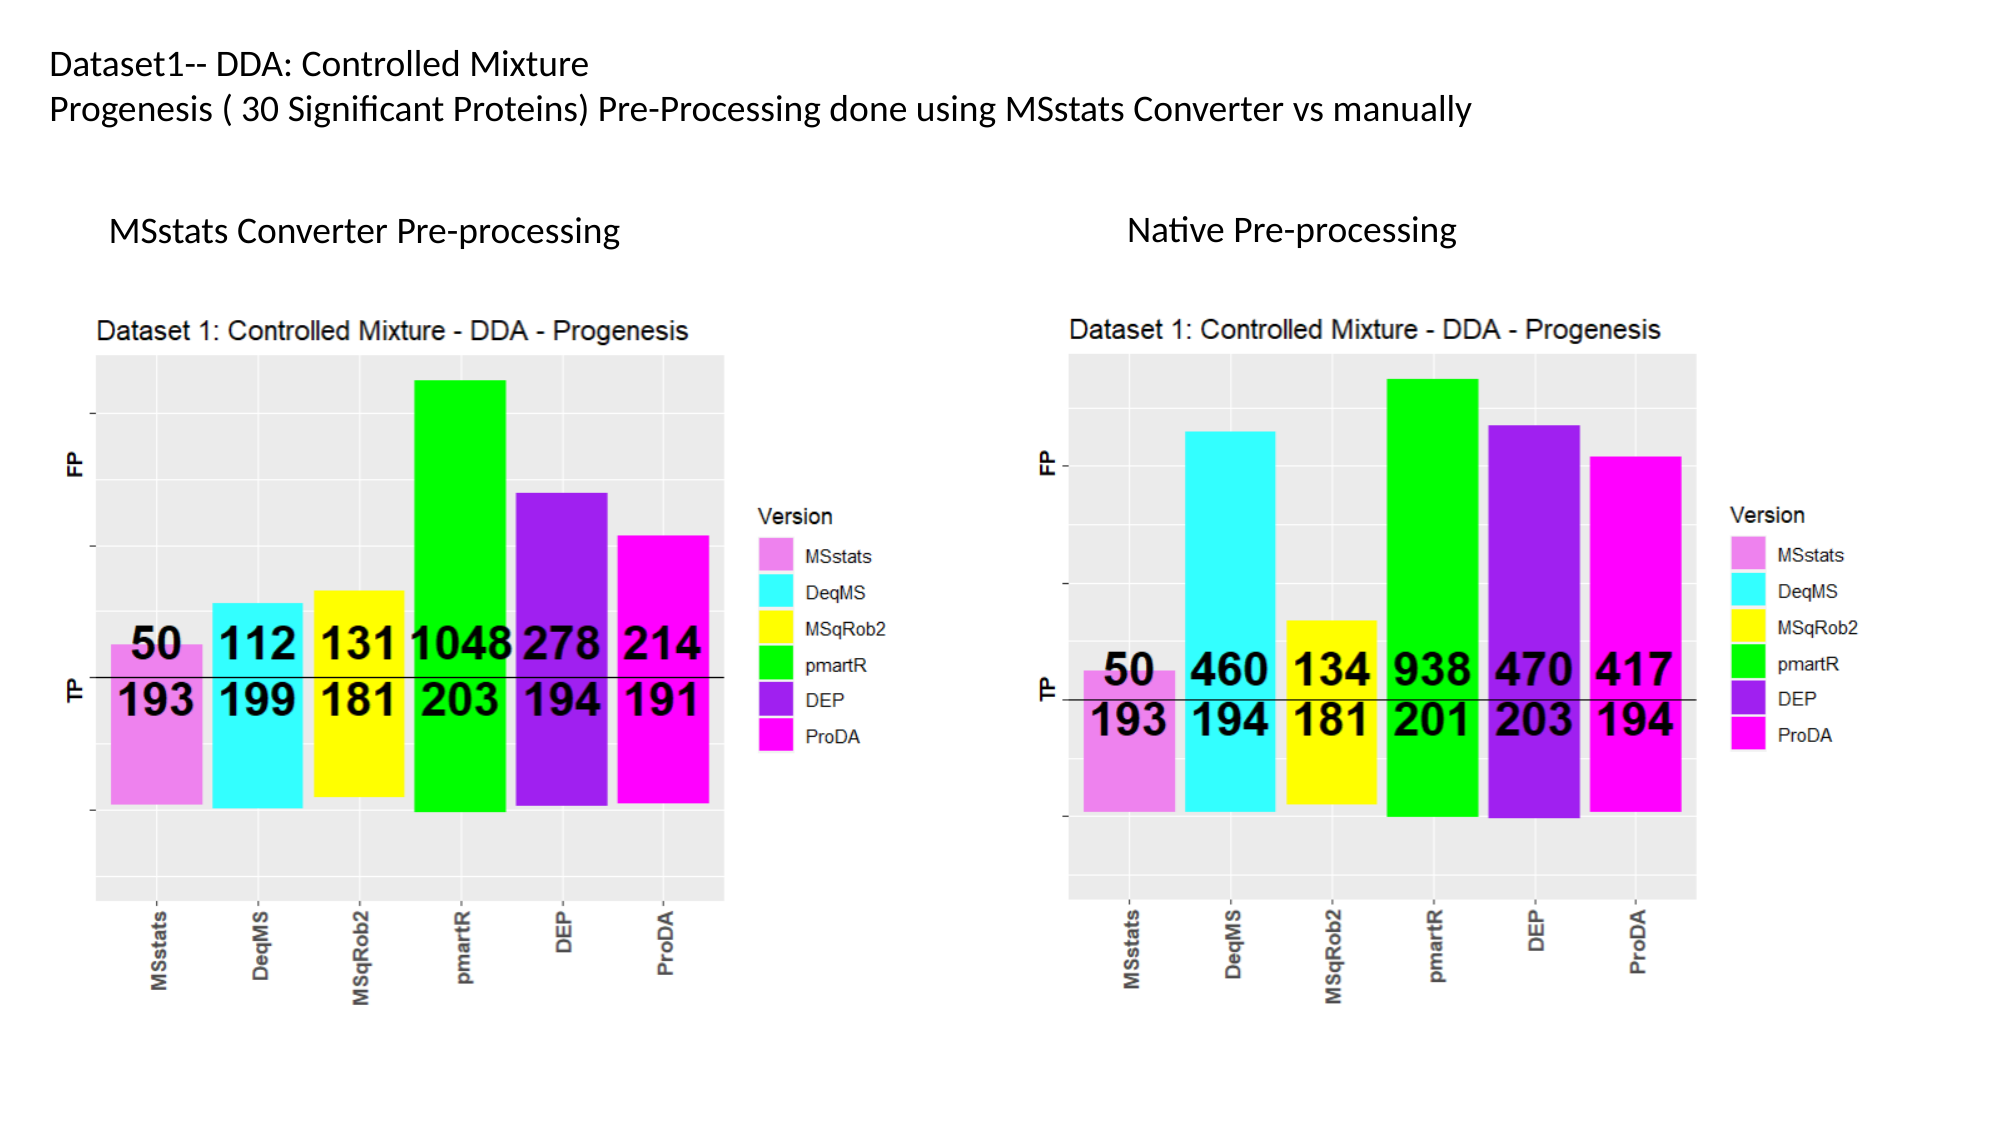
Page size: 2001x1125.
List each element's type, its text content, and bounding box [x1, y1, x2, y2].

picture [61, 314, 896, 1010]
text_box MSstats Converter Pre-processing [93, 198, 694, 259]
picture [1030, 314, 1872, 1011]
text_box Dataset1-- DDA: Controlled Mixture Progenesis ( 30 Significant Proteins) Pre-Processing done using MSstats Converter vs manually [34, 31, 1676, 227]
text_box Native Pre-processing [1112, 197, 1713, 258]
